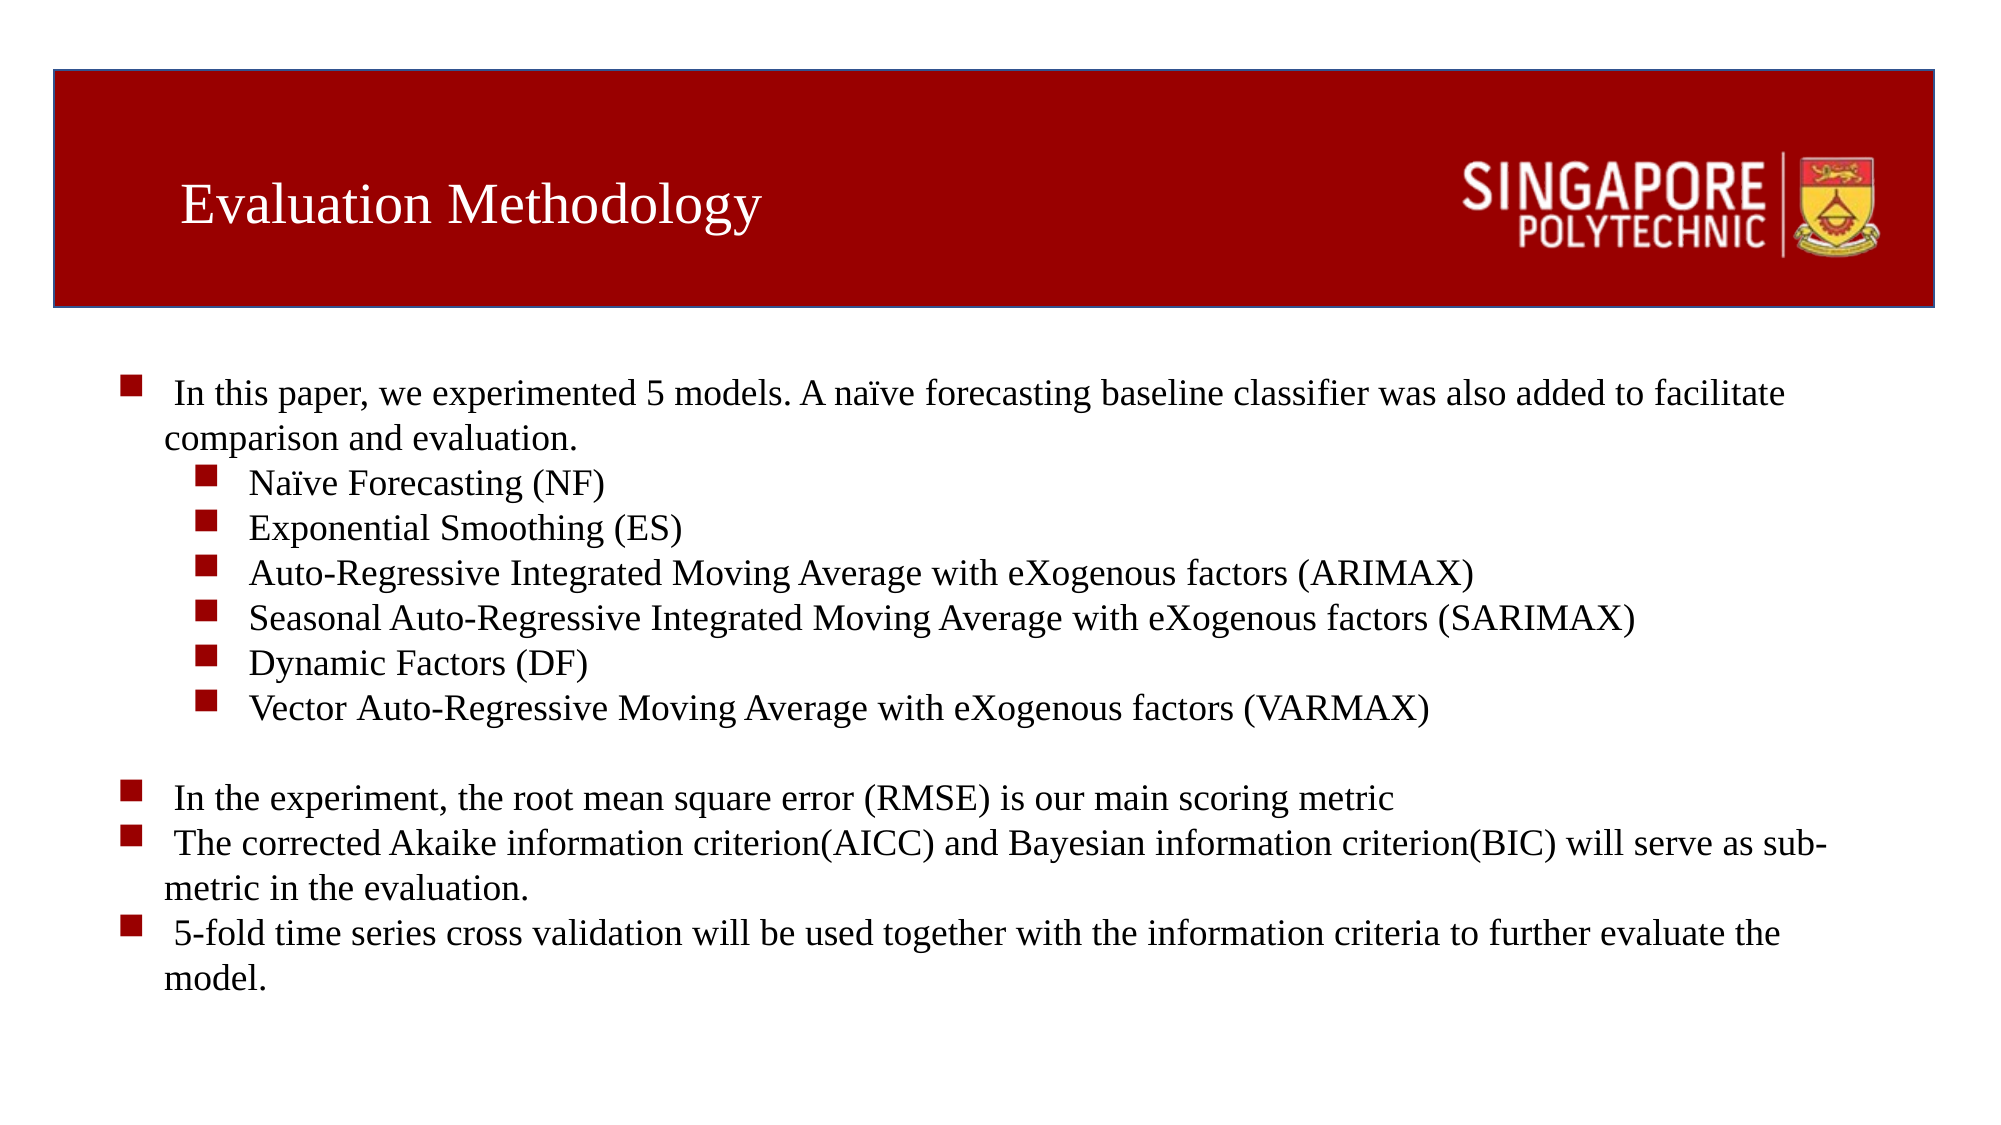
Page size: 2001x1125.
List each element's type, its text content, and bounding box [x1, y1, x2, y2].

picture [1437, 123, 1906, 294]
title Evaluation Methodology [165, 121, 1438, 288]
text_box [53, 69, 1935, 308]
text_box In this paper, we experimented 5 models. A naïve forecasting baseline classifier was also added to facilitate comparison and evaluation. Naïve Forecasting (NF) Exponential Smoothing (ES) Auto-Regressive Integrated Moving Average with eXogenous factors (ARIMAX) Seasonal Auto-Regressive Integrated Moving Average with eXogenous factors (SARIMAX) Dynamic Factors (DF) Vector Auto-Regressive Moving Average with eXogenous factors (VARMAX) In the experiment, the root mean square error (RMSE) is our main scoring metric The corrected Akaike information criterion(AICC) and Bayesian information criterion(BIC) will serve as sub-metric in the evaluation. 5-fold time series cross validation will be used together with the information criteria to further evaluate the model. [102, 360, 1906, 1006]
